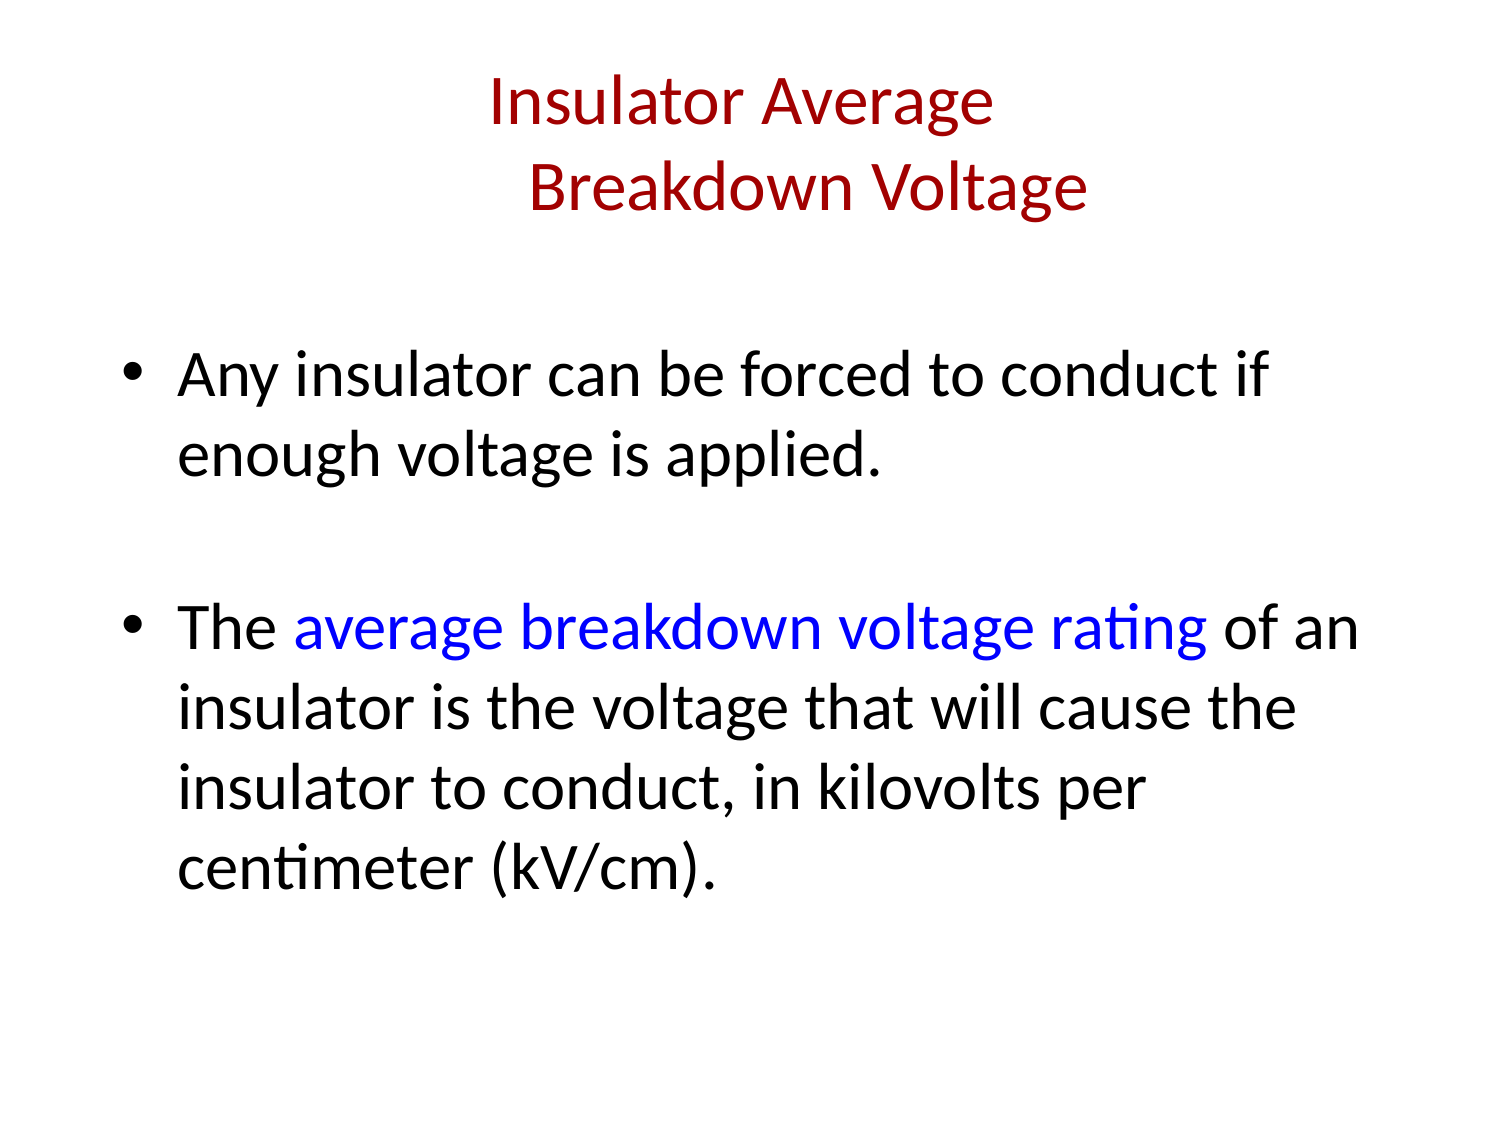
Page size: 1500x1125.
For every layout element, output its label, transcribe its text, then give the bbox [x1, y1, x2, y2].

title Insulator Average Breakdown Voltage [75, 45, 1425, 233]
list Any insulator can be forced to conduct if enough voltage is applied. The average breakdown voltage rating of an insulator is the voltage that will cause the insulator to conduct, in kilovolts per centimeter (kV/cm). [106, 322, 1459, 1041]
